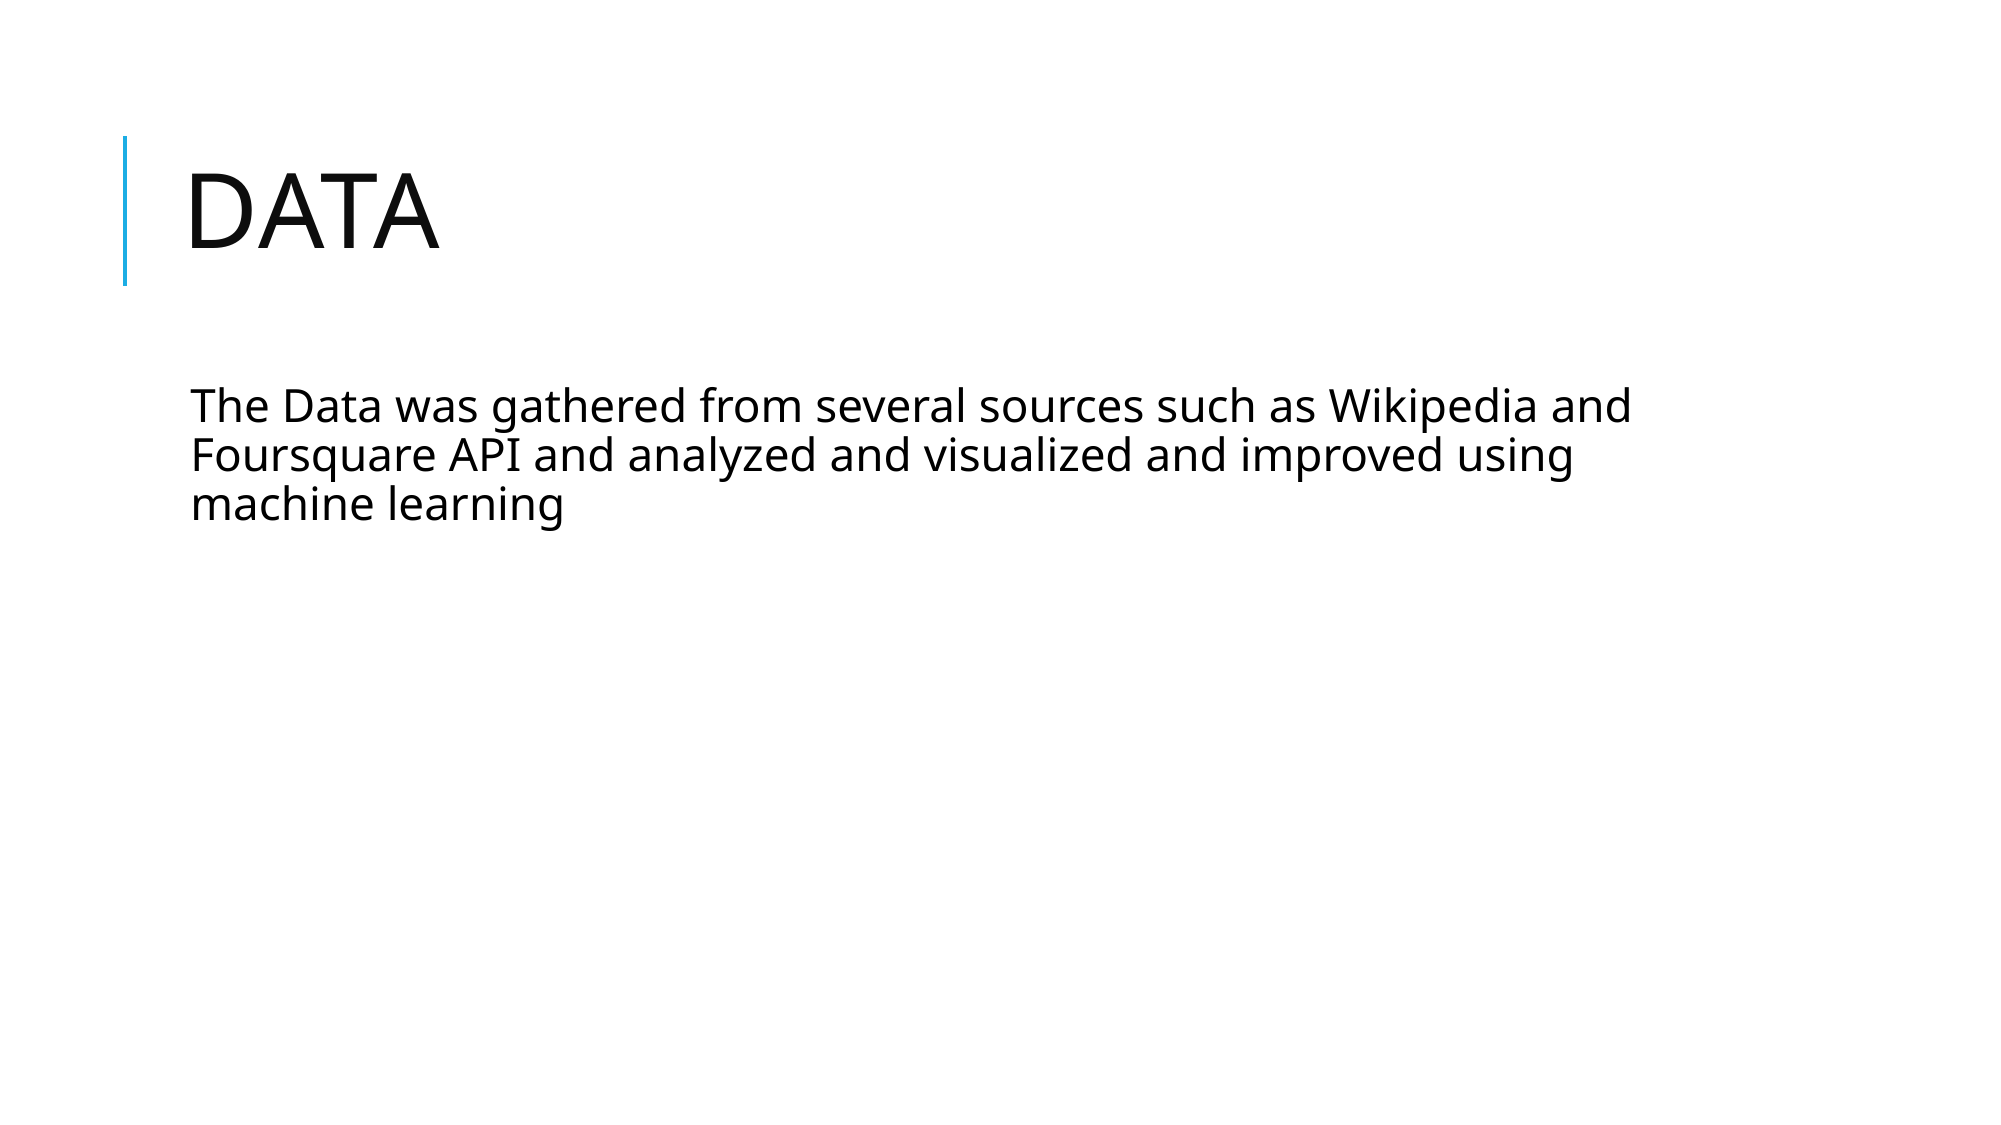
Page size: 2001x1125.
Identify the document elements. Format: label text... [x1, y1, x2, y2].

list The Data was gathered from several sources such as Wikipedia and Foursquare API and analyzed and visualized and improved using machine learning [168, 375, 1763, 1035]
title Data [168, 96, 1763, 342]
